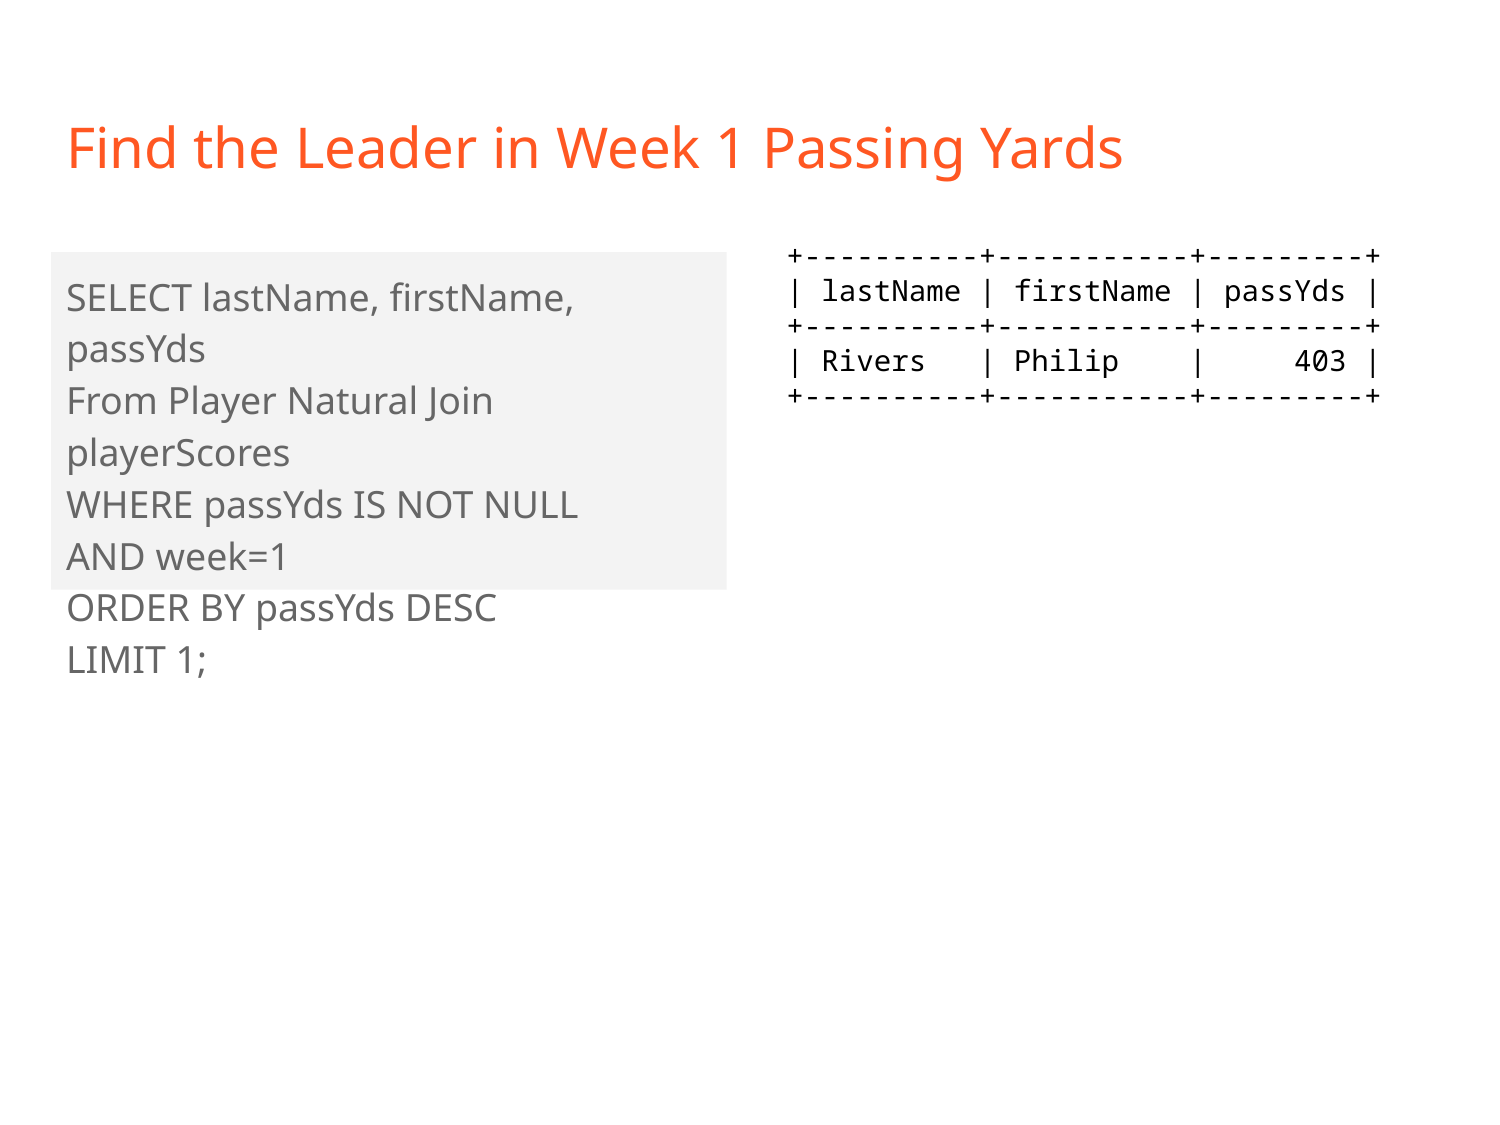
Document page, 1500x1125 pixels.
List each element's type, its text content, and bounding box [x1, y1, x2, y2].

title Find the Leader in Week 1 Passing Yards [51, 97, 1449, 223]
list SELECT lastName, firstName, passYds From Player Natural Join playerScores WHERE passYds IS NOT NULL AND week=1 ORDER BY passYds DESC LIMIT 1; [51, 252, 727, 590]
text_box +----------+-----------+---------+ | lastName | firstName | passYds | +----------+-----------+---------+ | Rivers | Philip | 403 | +----------+-----------+---------+ [771, 222, 1399, 646]
